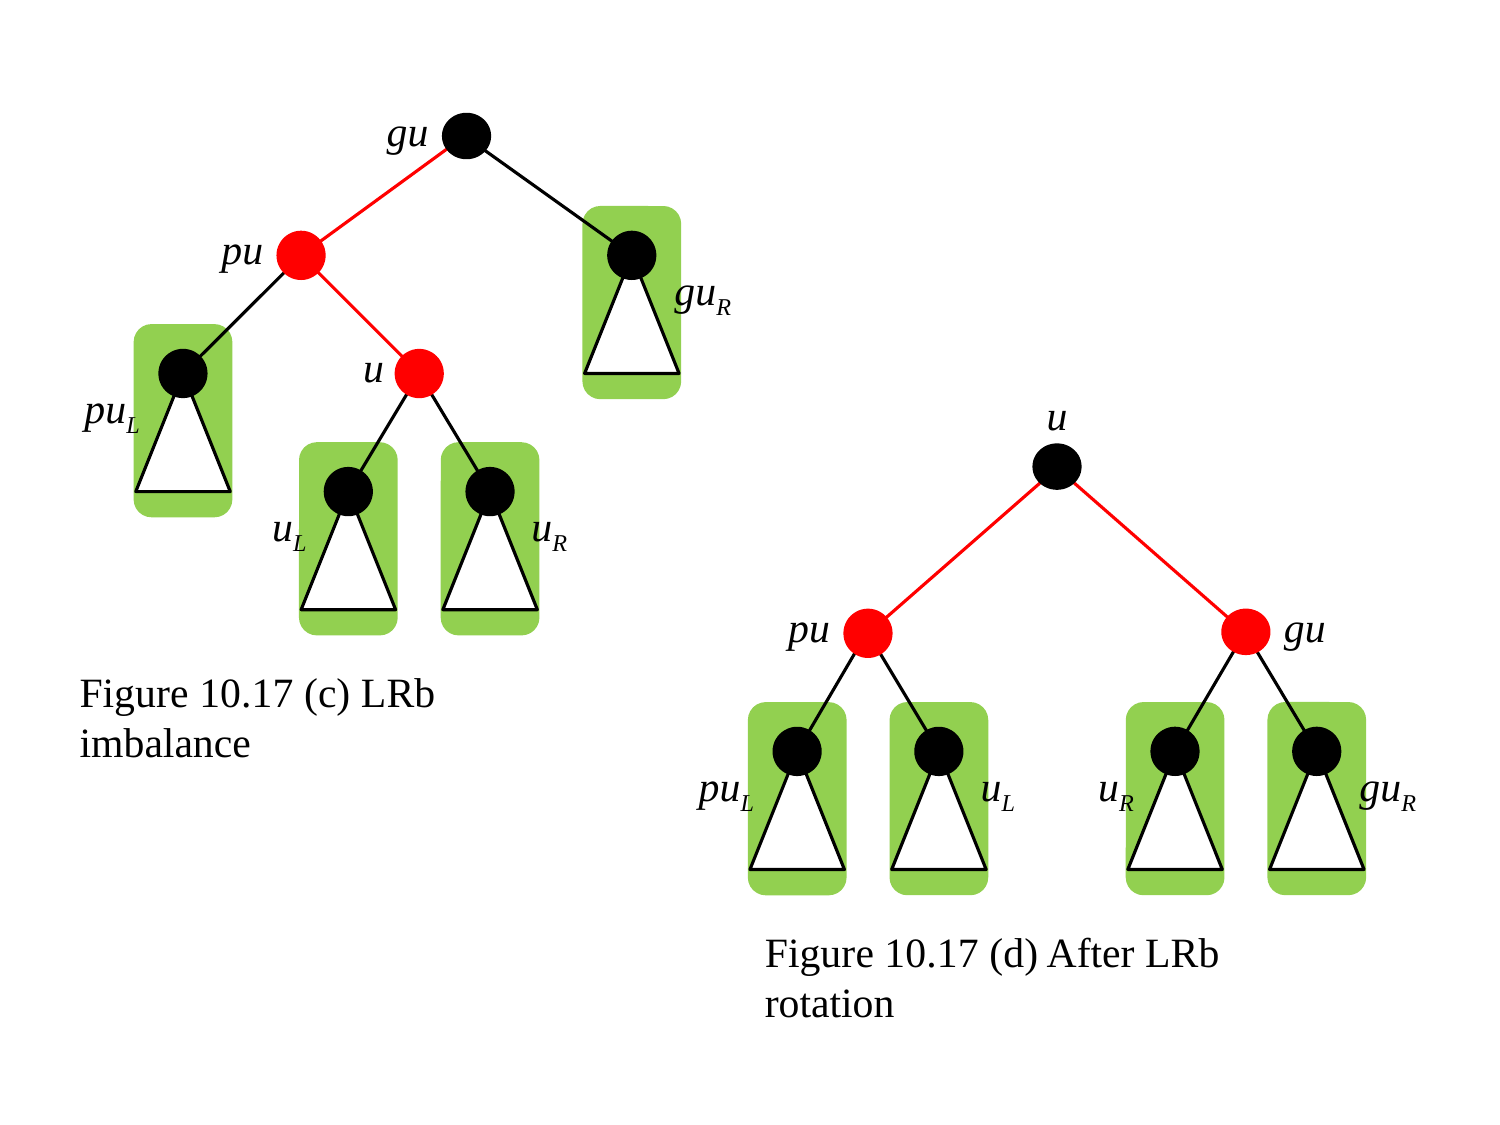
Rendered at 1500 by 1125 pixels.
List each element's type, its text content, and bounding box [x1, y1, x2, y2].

text_box [299, 442, 343, 541]
text_box [1125, 702, 1169, 800]
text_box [302, 255, 420, 374]
text_box guR [1340, 774, 1435, 823]
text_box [867, 633, 940, 752]
text_box [664, 327, 682, 372]
text_box [943, 702, 989, 800]
text_box [747, 823, 765, 868]
text_box [747, 775, 847, 872]
text_box [747, 869, 847, 896]
text_box [1323, 701, 1367, 801]
text_box [322, 466, 373, 518]
text_box [607, 230, 658, 282]
text_box [196, 382, 233, 490]
text_box [1125, 823, 1143, 868]
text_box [182, 255, 302, 374]
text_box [420, 373, 491, 492]
text_box [747, 702, 791, 801]
text_box [275, 230, 295, 253]
text_box [971, 823, 989, 868]
text_box [1125, 775, 1225, 872]
text_box [440, 610, 540, 636]
text_box [440, 500, 478, 608]
text_box [441, 111, 493, 135]
text_box [424, 348, 445, 372]
text_box gu [1269, 609, 1341, 657]
text_box guR [655, 278, 750, 327]
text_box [867, 467, 1056, 634]
text_box [1267, 760, 1304, 867]
text_box [1292, 726, 1343, 778]
text_box uL [253, 515, 325, 563]
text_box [466, 137, 633, 256]
text_box [133, 445, 151, 490]
text_box [842, 608, 862, 628]
text_box [496, 442, 540, 540]
text_box [889, 760, 926, 868]
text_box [1174, 642, 1240, 752]
text_box uR [1080, 775, 1152, 823]
text_box puL [679, 775, 774, 823]
text_box Figure 10.17 (d) After LRb rotation [749, 940, 1365, 1012]
text_box [440, 515, 540, 612]
text_box [133, 324, 177, 422]
text_box [914, 726, 965, 778]
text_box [796, 630, 869, 752]
text_box [1349, 823, 1367, 868]
text_box gu [372, 113, 443, 133]
text_box [637, 205, 682, 305]
text_box [157, 348, 208, 400]
text_box [298, 563, 398, 636]
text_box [1245, 632, 1318, 752]
text_box [889, 870, 989, 896]
text_box [582, 373, 682, 400]
text_box [1267, 869, 1367, 896]
text_box [361, 500, 398, 607]
text_box uL [962, 774, 1034, 823]
text_box pu [206, 231, 278, 253]
text_box [810, 759, 847, 867]
text_box u [1033, 397, 1081, 445]
text_box [133, 397, 233, 494]
text_box [582, 264, 619, 371]
text_box uR [513, 515, 585, 563]
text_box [348, 373, 420, 492]
text_box [465, 466, 516, 518]
text_box [299, 515, 398, 612]
text_box [889, 775, 989, 872]
text_box pu [773, 609, 845, 657]
text_box [522, 563, 540, 608]
text_box [1125, 870, 1225, 896]
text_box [1056, 467, 1247, 634]
text_box [1188, 759, 1225, 868]
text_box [300, 134, 467, 256]
text_box [1149, 726, 1200, 778]
text_box [771, 726, 822, 778]
text_box [582, 279, 682, 376]
text_box puL [64, 397, 160, 445]
text_box [133, 493, 233, 518]
text_box [1031, 445, 1083, 466]
text_box Figure 10.17 (c) LRb imbalance [64, 680, 632, 752]
text_box [1251, 608, 1272, 631]
text_box [1267, 775, 1367, 872]
